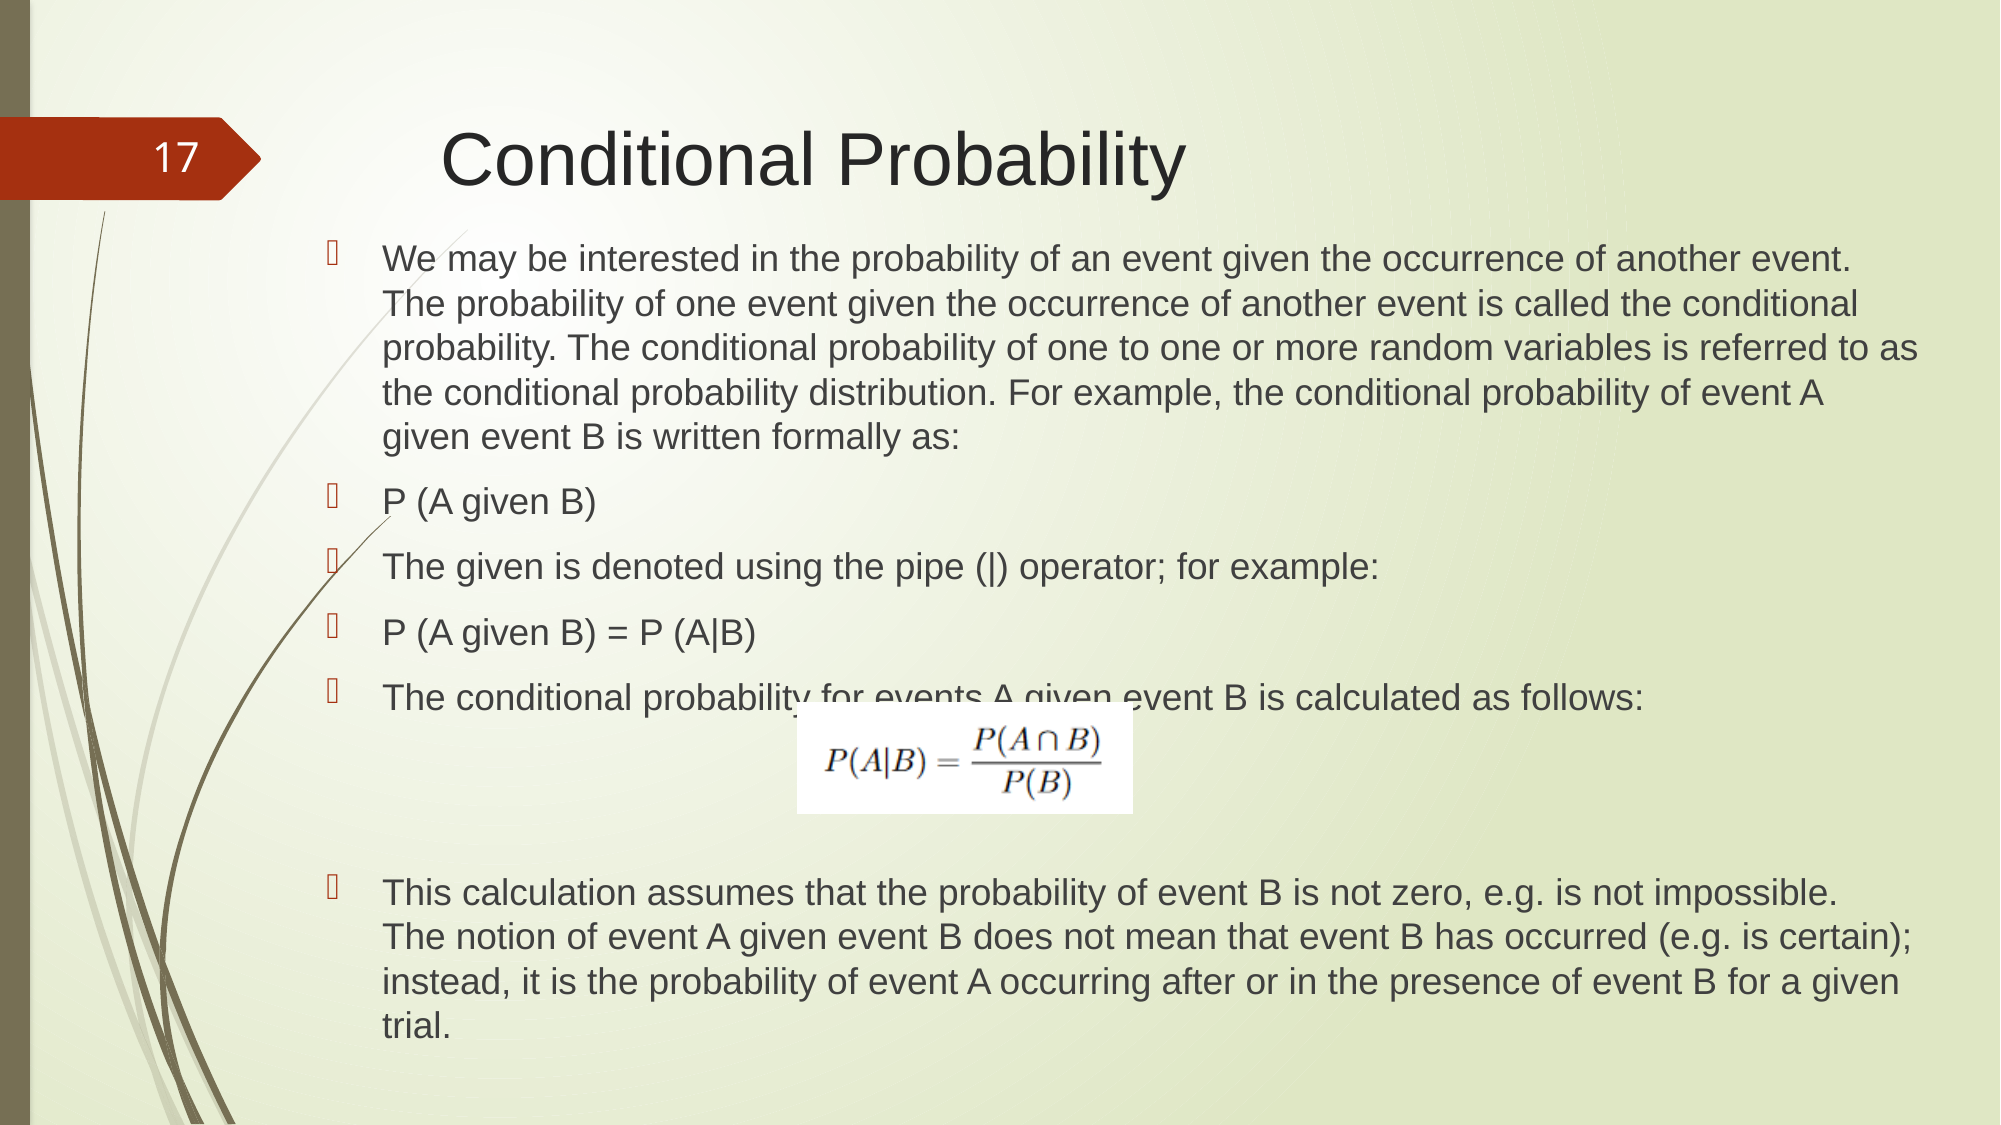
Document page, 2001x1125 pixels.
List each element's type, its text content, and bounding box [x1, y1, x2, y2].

list We may be interested in the probability of an event given the occurrence of another event. The probability of one event given the occurrence of another event is called the conditional probability. The conditional probability of one to one or more random variables is referred to as the conditional probability distribution. For example, the conditional probability of event A given event B is written formally as: P (A given B) The given is denoted using the pipe (|) operator; for example: P (A given B) = P (A|B) The conditional probability for events A given event B is calculated as follows: This calculation assumes that the probability of event B is not zero, e.g. is not impossible. The notion of event A given event B does not mean that event B has occurred (e.g. is certain); instead, it is the probability of event A occurring after or in the presence of event B for a given trial. [311, 227, 1955, 1057]
title Conditional Probability [425, 102, 1888, 227]
picture [796, 702, 1134, 814]
slide_number 17 [87, 129, 216, 190]
